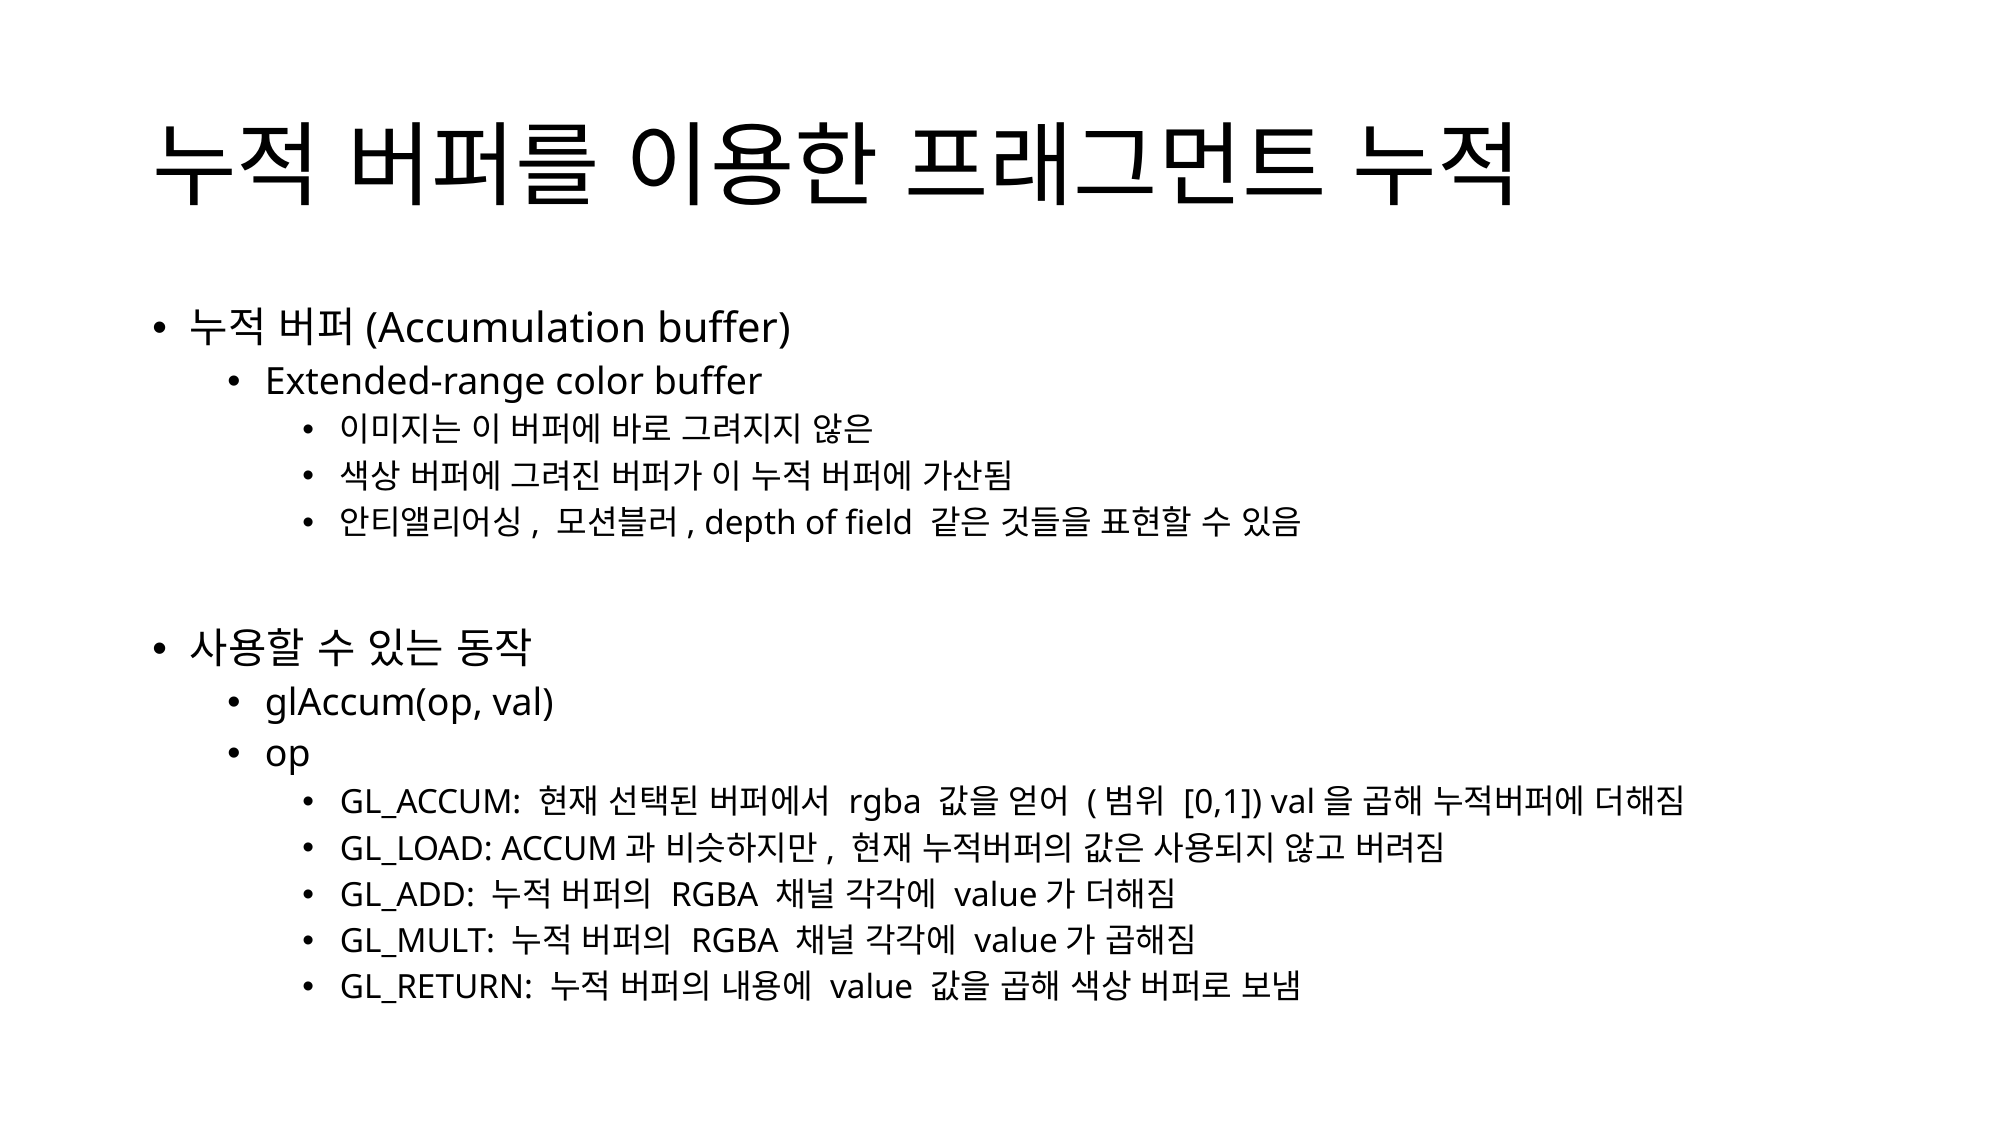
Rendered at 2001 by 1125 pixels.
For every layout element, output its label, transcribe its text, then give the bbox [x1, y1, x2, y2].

list 누적 버퍼(Accumulation buffer) Extended-range color buffer 이미지는 이 버퍼에 바로 그려지지 않은 색상 버퍼에 그려진 버퍼가 이 누적 버퍼에 가산됨 안티앨리어싱, 모션블러, depth of field 같은 것들을 표현할 수 있음 사용할 수 있는 동작 glAccum(op, val) op GL_ACCUM: 현재 선택된 버퍼에서 rgba 값을 얻어 (범위 [0,1]) val을 곱해 누적버퍼에 더해짐 GL_LOAD: ACCUM과 비슷하지만, 현재 누적버퍼의 값은 사용되지 않고 버려짐 GL_ADD: 누적 버퍼의 RGBA 채널 각각에 value가 더해짐 GL_MULT: 누적 버퍼의 RGBA 채널 각각에 value가 곱해짐 GL_RETURN: 누적 버퍼의 내용에 value 값을 곱해 색상 버퍼로 보냄 [137, 299, 1863, 1014]
title 누적 버퍼를 이용한 프래그먼트 누적 [137, 59, 1863, 278]
